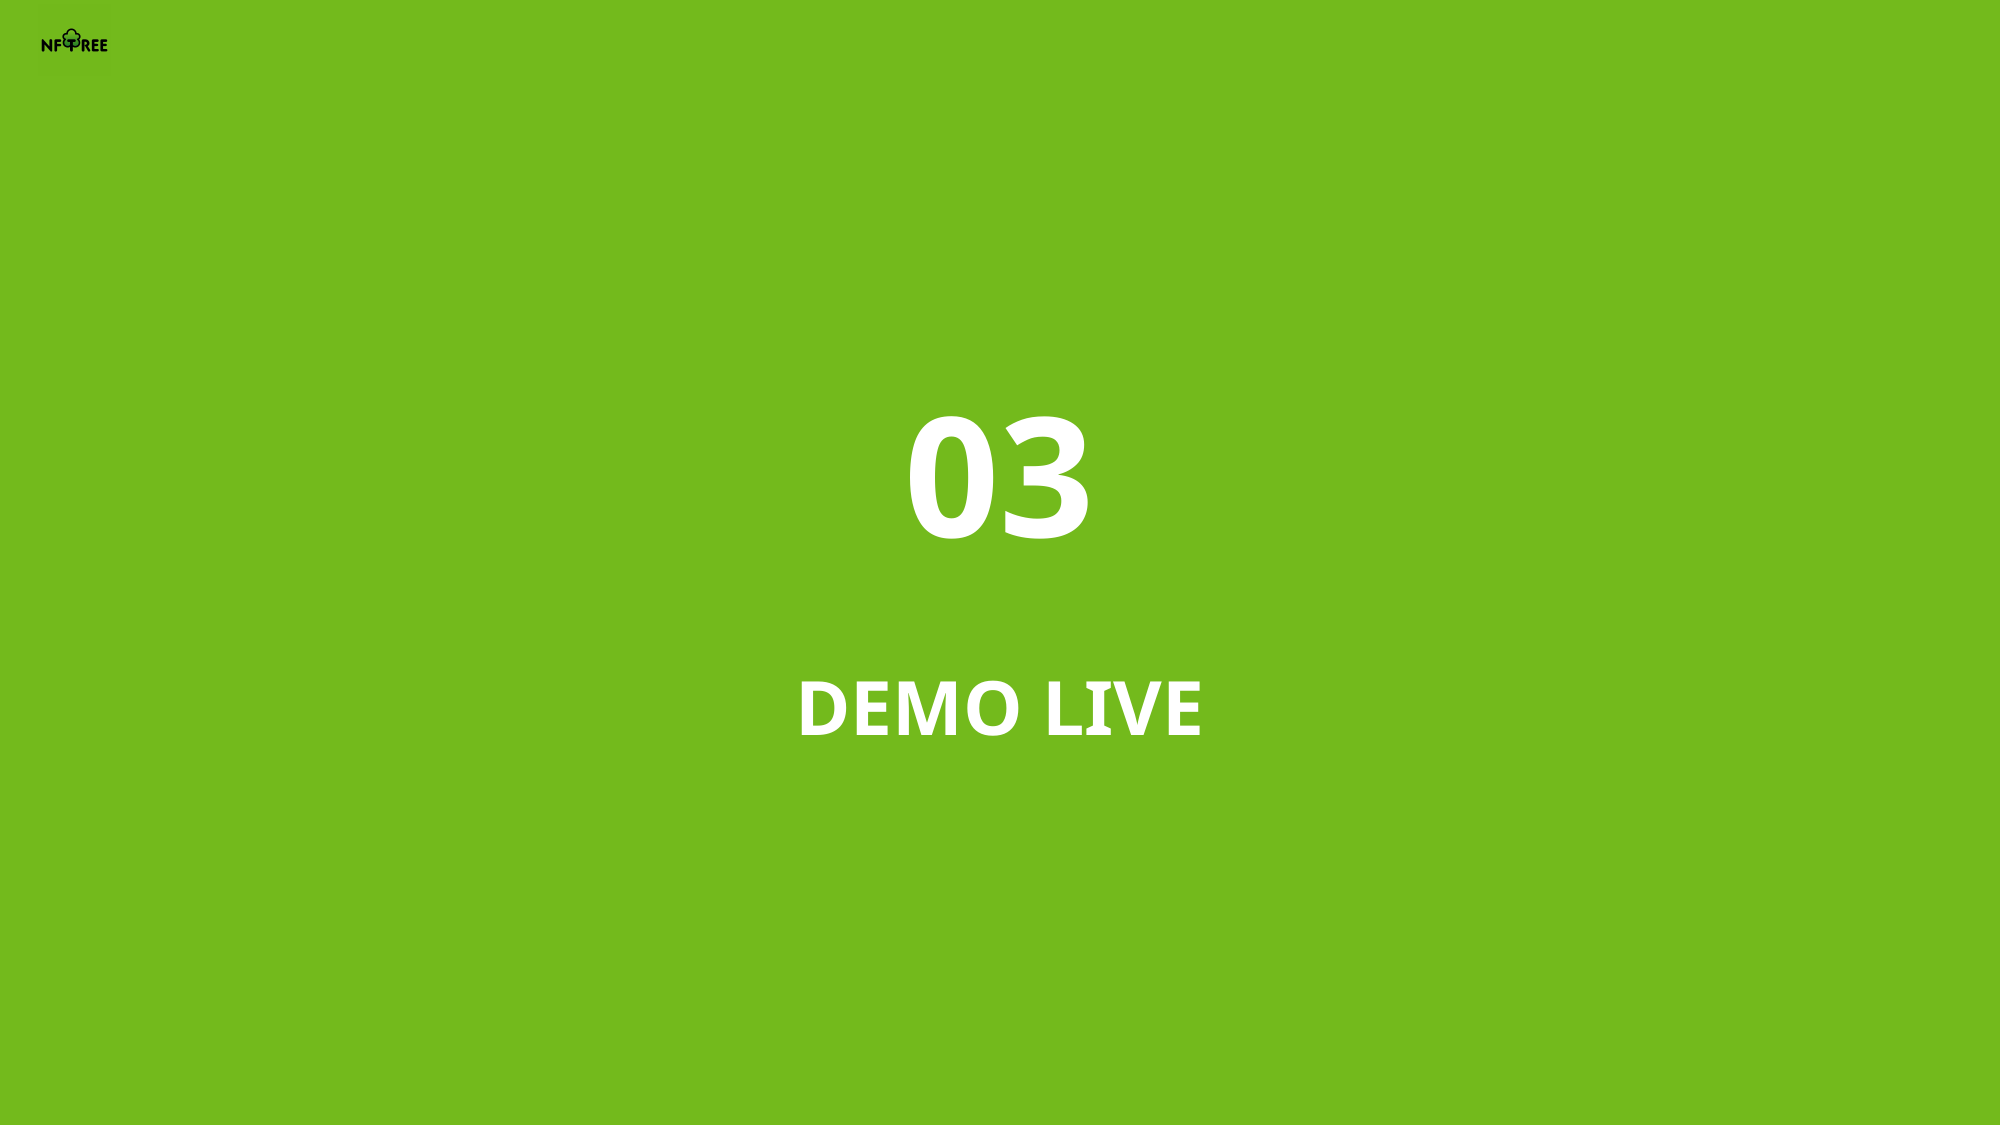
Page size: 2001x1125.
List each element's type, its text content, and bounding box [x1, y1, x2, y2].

text_box 03 DEMO LIVE [500, 363, 1500, 758]
picture [38, 4, 111, 76]
